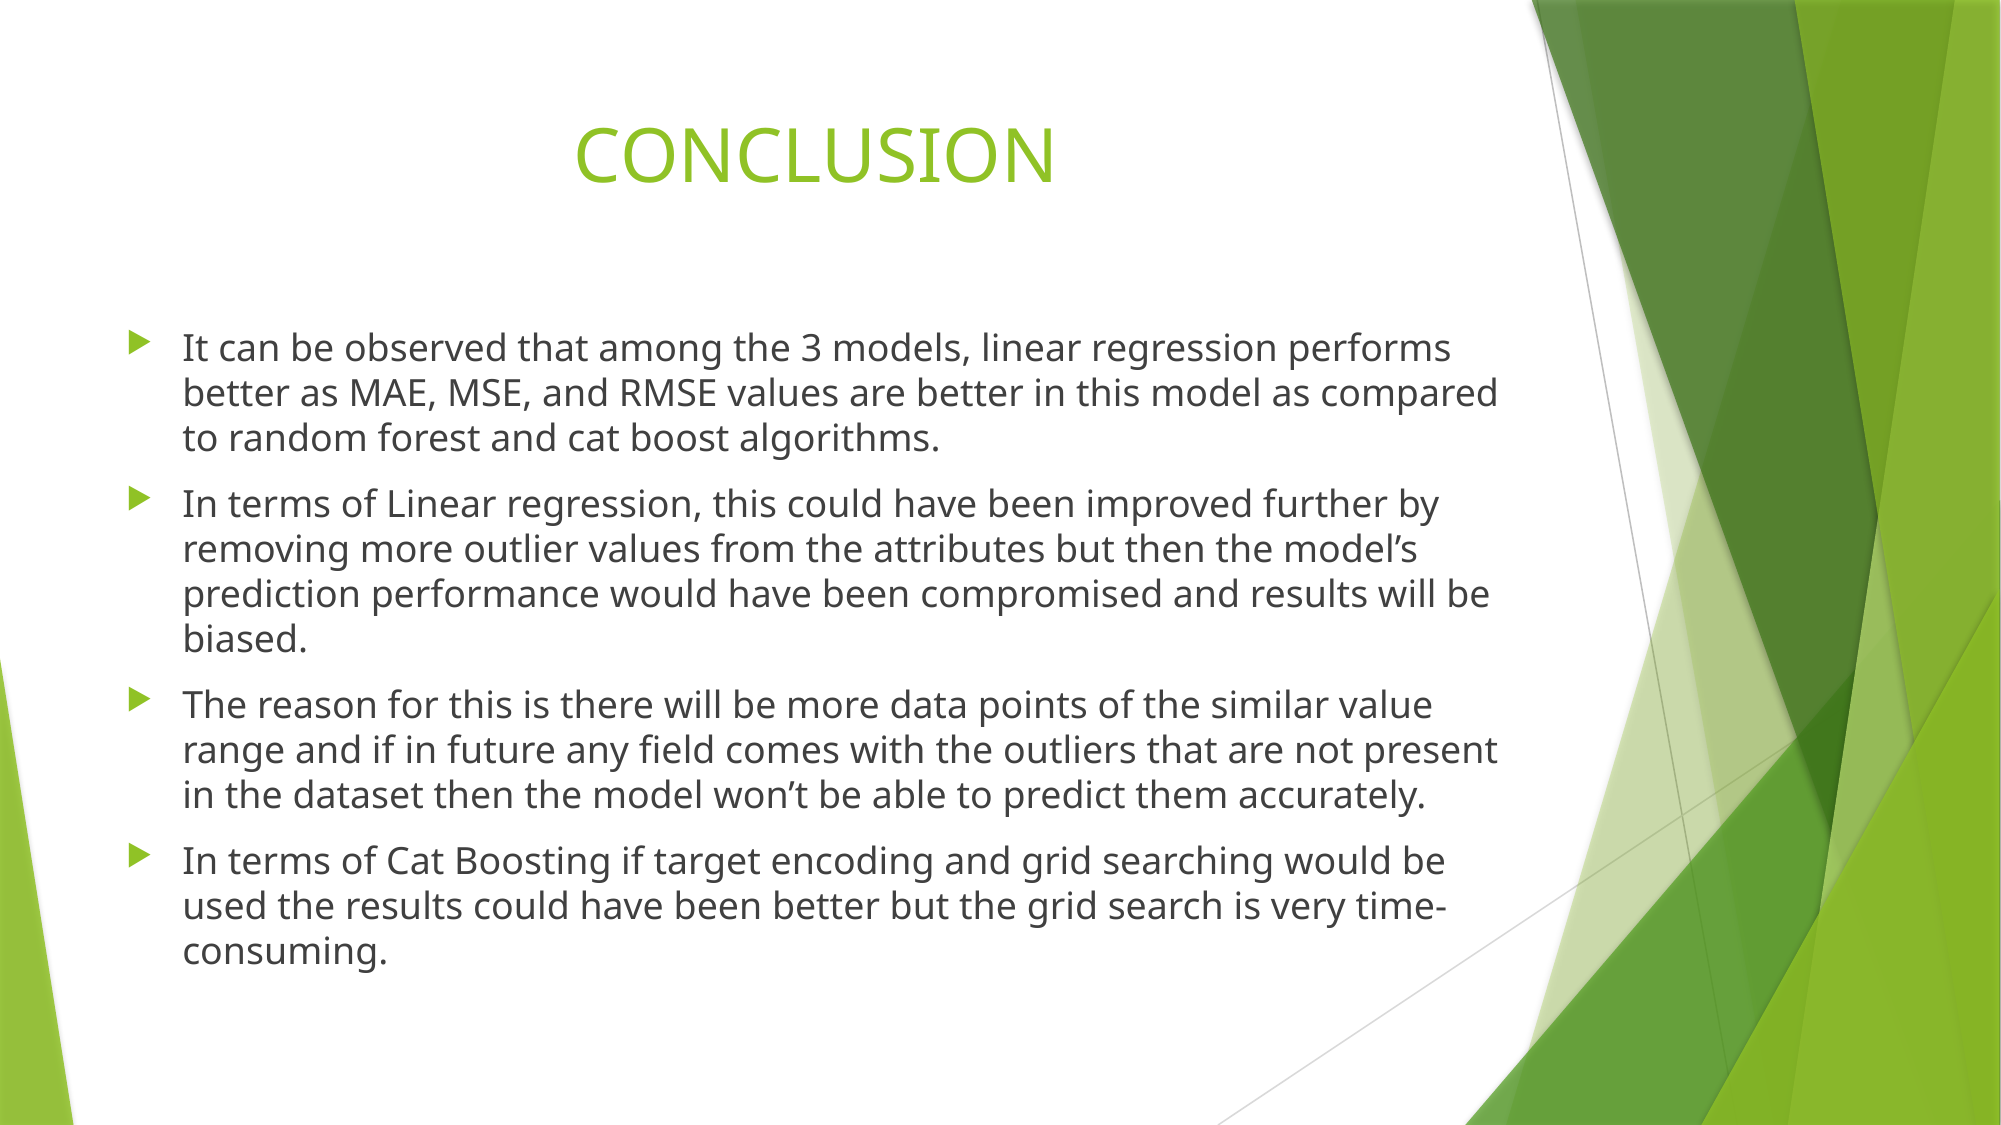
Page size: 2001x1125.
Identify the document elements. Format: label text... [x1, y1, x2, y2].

title CONCLUSION [111, 99, 1522, 316]
list It can be observed that among the 3 models, linear regression performs better as MAE, MSE, and RMSE values are better in this model as compared to random forest and cat boost algorithms. In terms of Linear regression, this could have been improved further by removing more outlier values from the attributes but then the model’s prediction performance would have been compromised and results will be biased. The reason for this is there will be more data points of the similar value range and if in future any field comes with the outliers that are not present in the dataset then the model won’t be able to predict them accurately. In terms of Cat Boosting if target encoding and grid searching would be used the results could have been better but the grid search is very time-consuming. [111, 316, 1522, 991]
